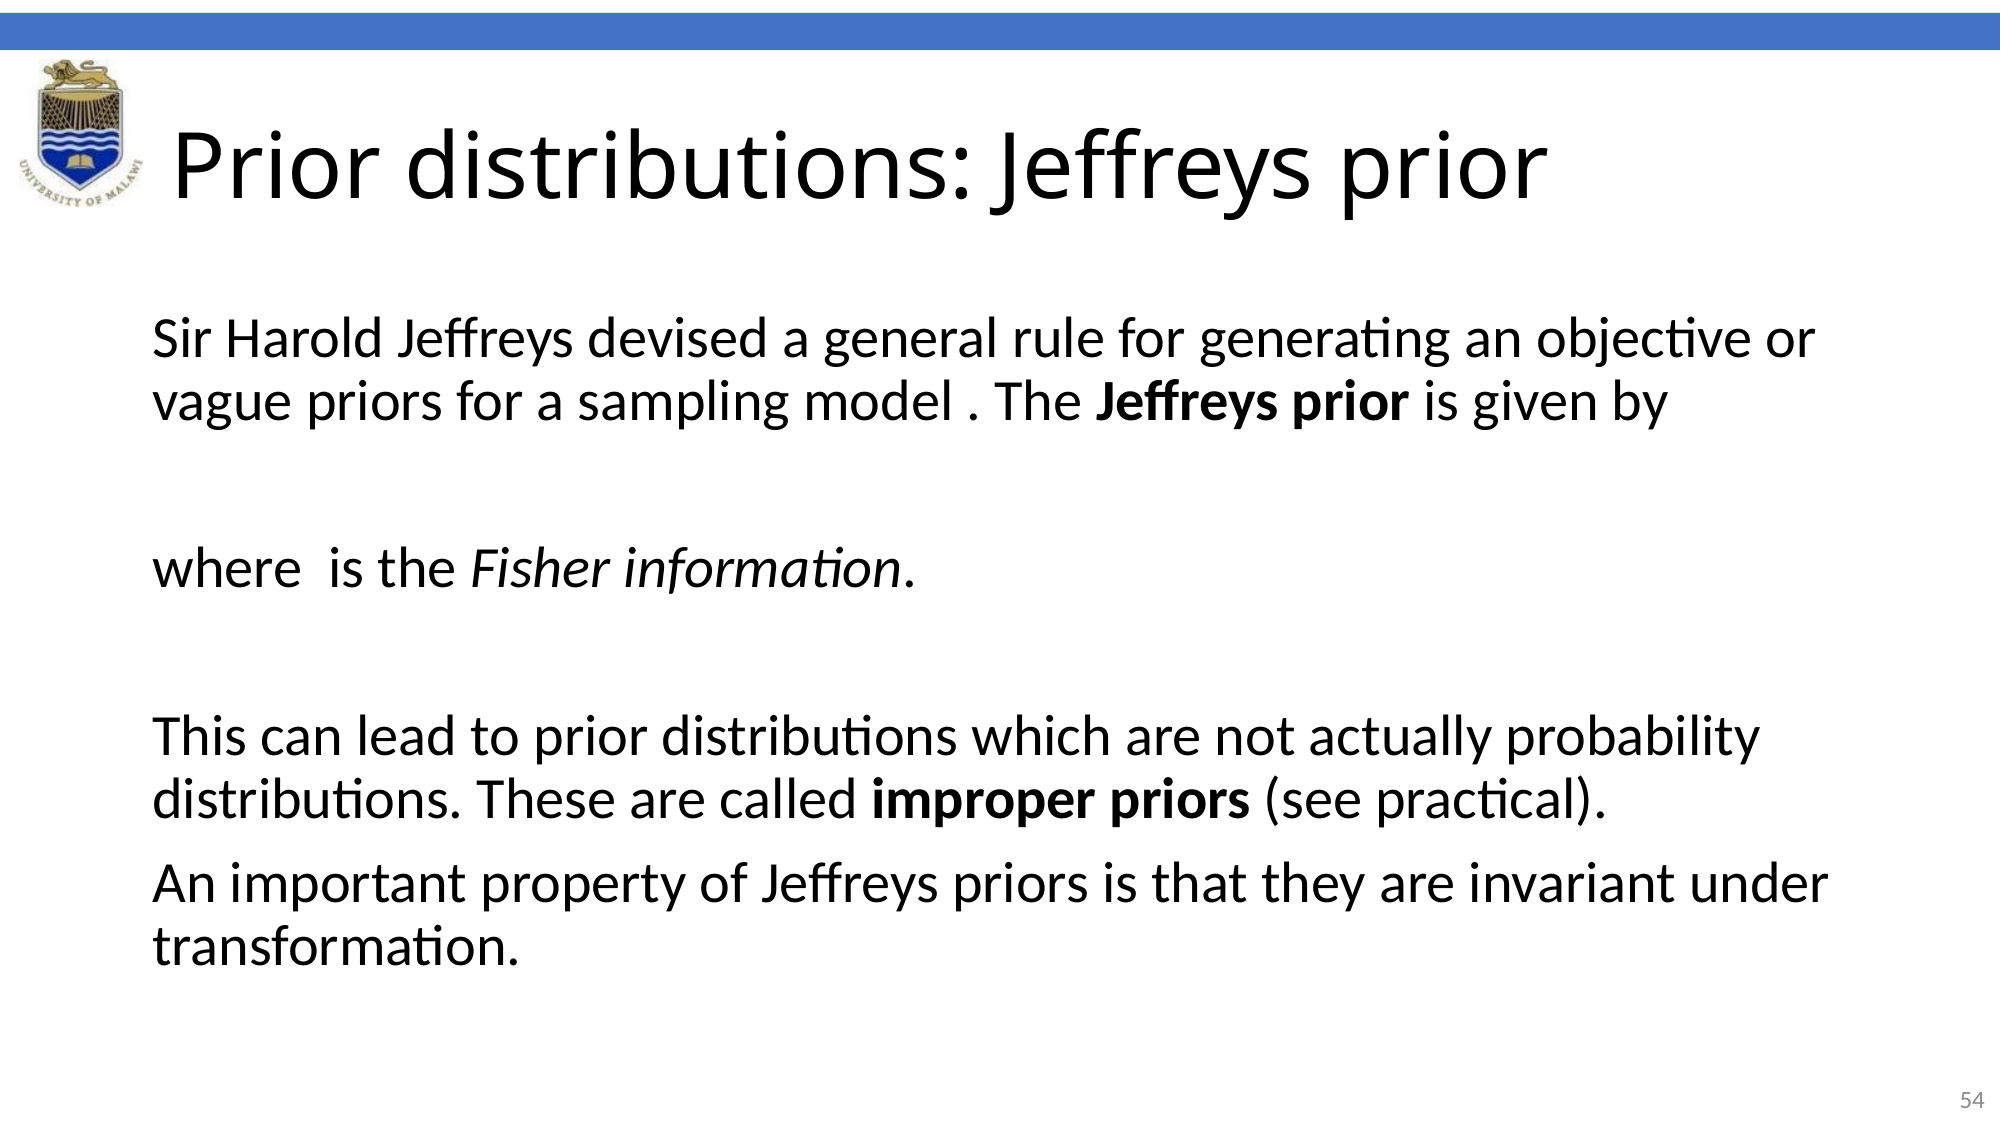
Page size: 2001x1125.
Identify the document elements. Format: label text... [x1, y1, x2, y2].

picture [19, 59, 143, 207]
title Prior distributions: Jeffreys prior [155, 59, 1851, 278]
slide_number ‹#› [1550, 1073, 2000, 1125]
